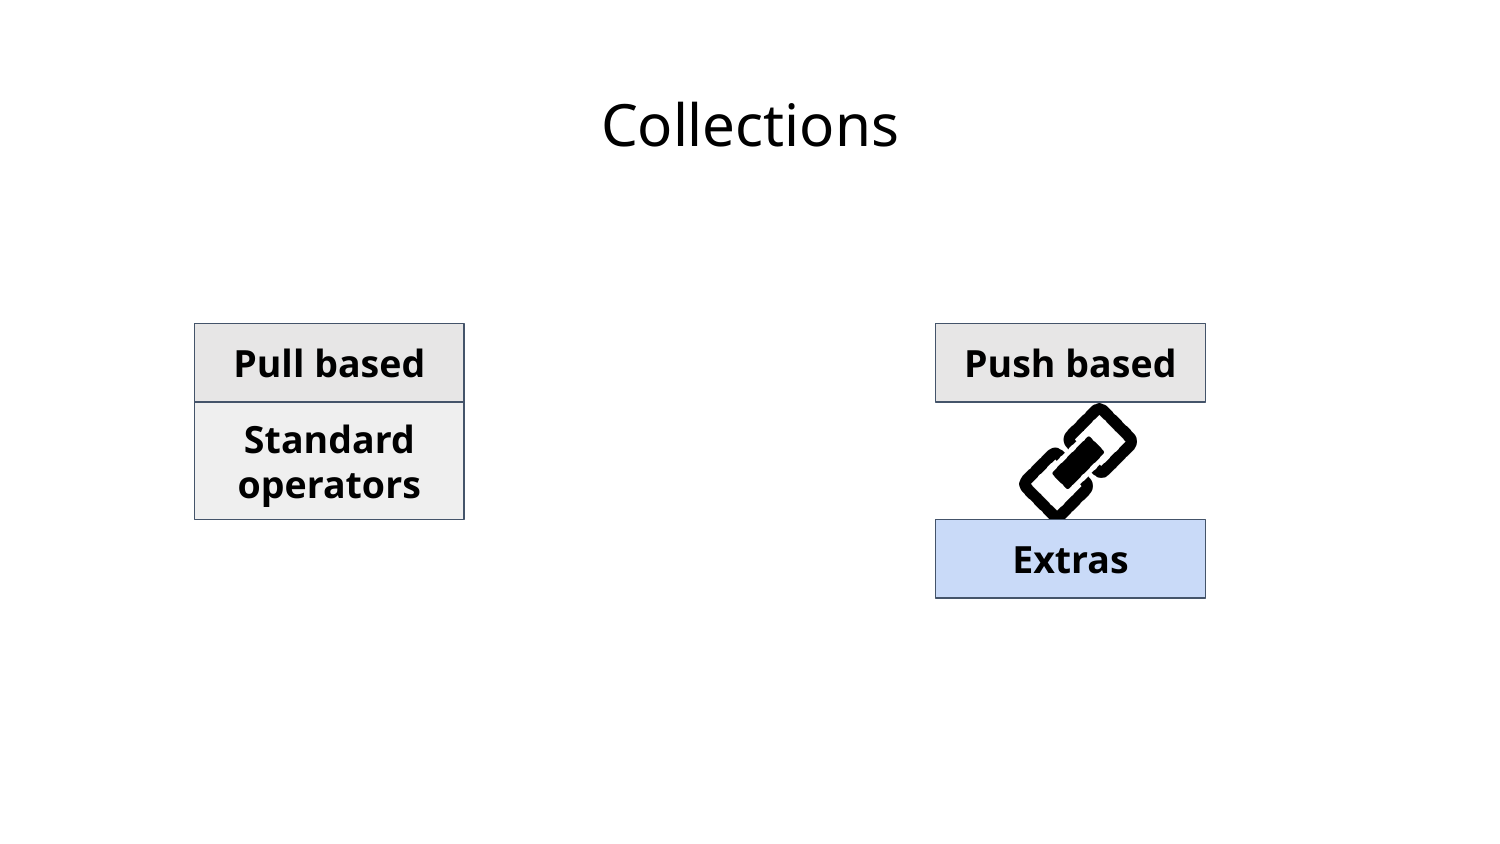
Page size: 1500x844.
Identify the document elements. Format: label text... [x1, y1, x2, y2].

text_box Standard operators [194, 401, 465, 520]
text_box Pull based [194, 323, 465, 401]
text_box Push based [935, 323, 1206, 402]
picture [1018, 403, 1138, 522]
title Collections [51, 72, 1449, 167]
text_box Extras [935, 519, 1206, 599]
